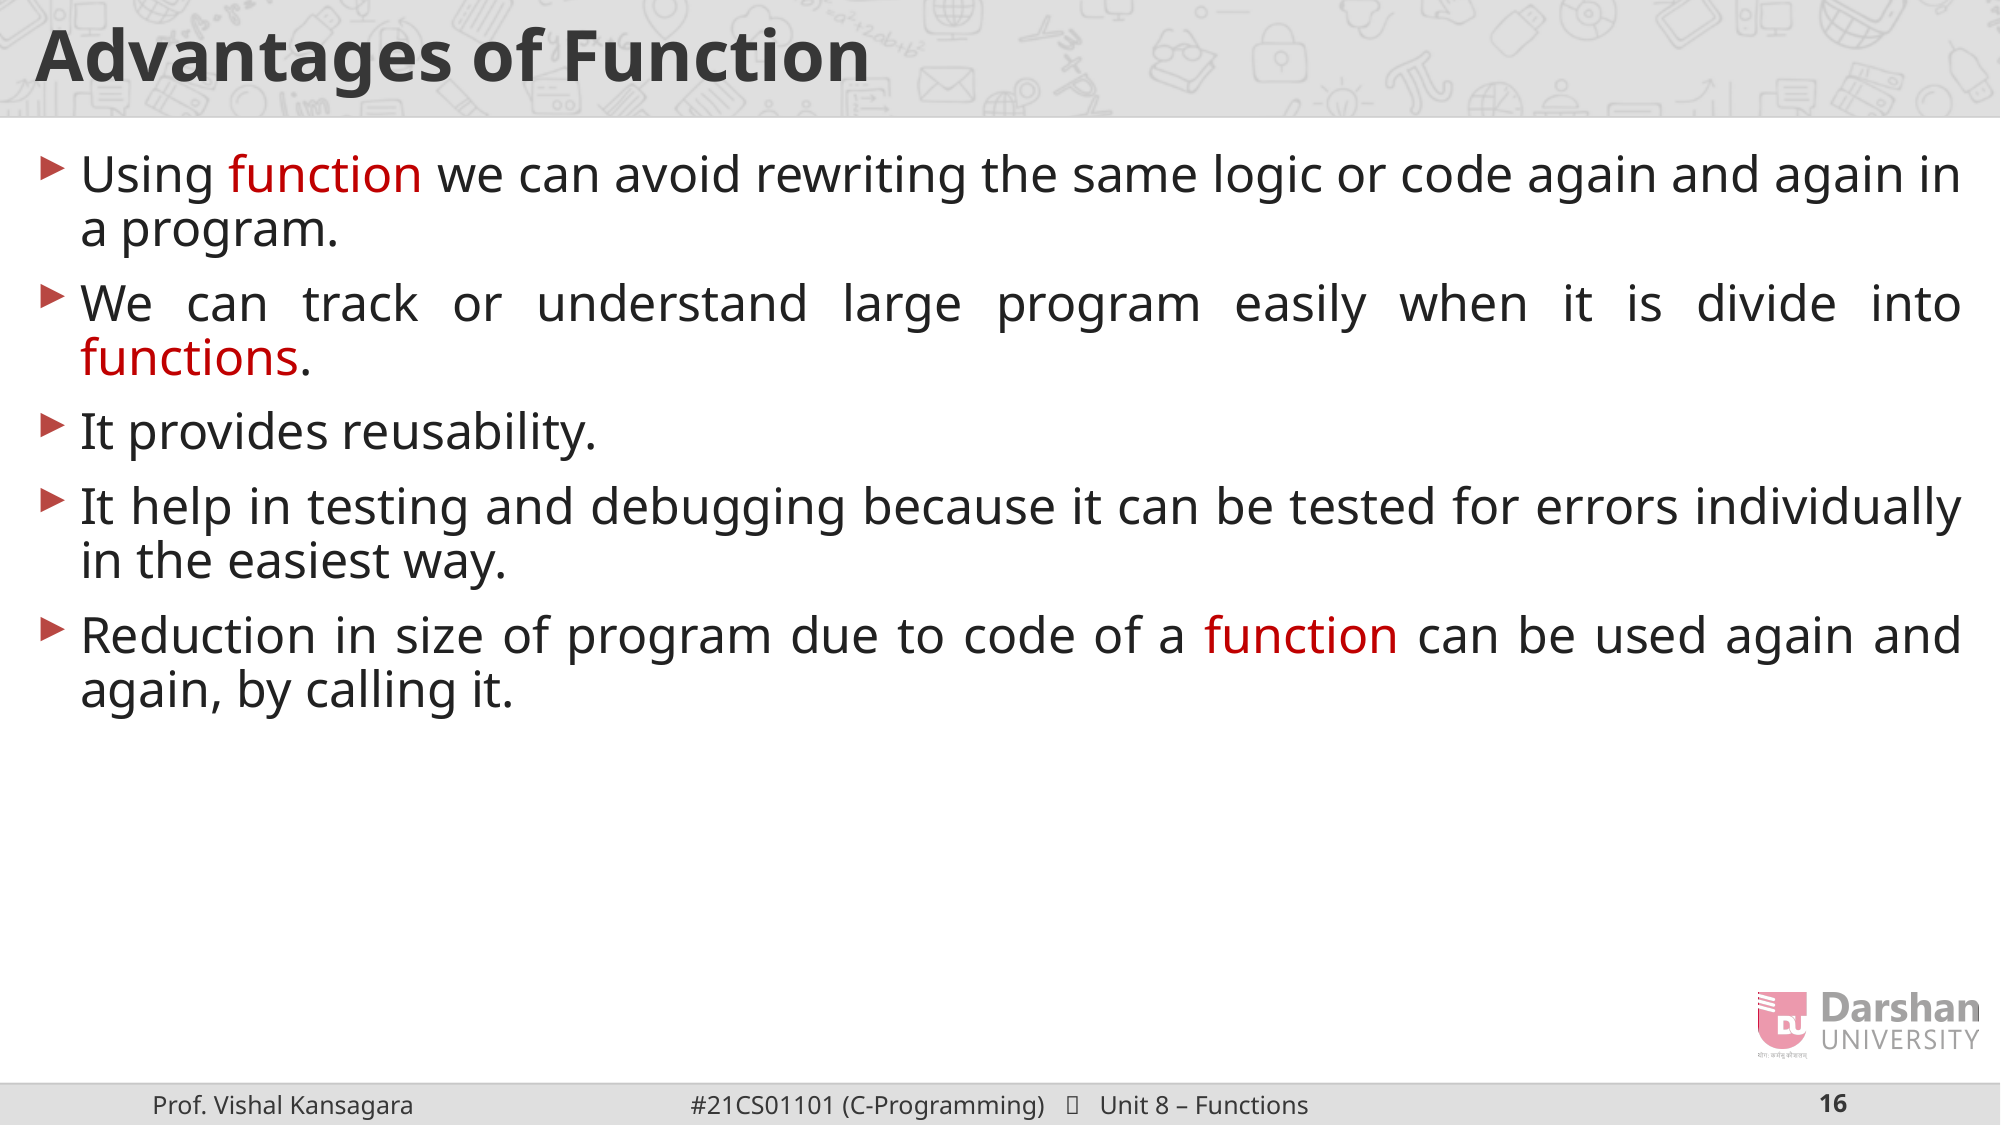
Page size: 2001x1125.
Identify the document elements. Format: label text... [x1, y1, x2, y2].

title Advantages of Function [0, 0, 2000, 117]
list Using function we can avoid rewriting the same logic or code again and again in a program. We can track or understand large program easily when it is divide into functions. It provides reusability. It help in testing and debugging because it can be tested for errors individually in the easiest way. Reduction in size of program due to code of a function can be used again and again, by calling it. [21, 141, 1979, 1059]
